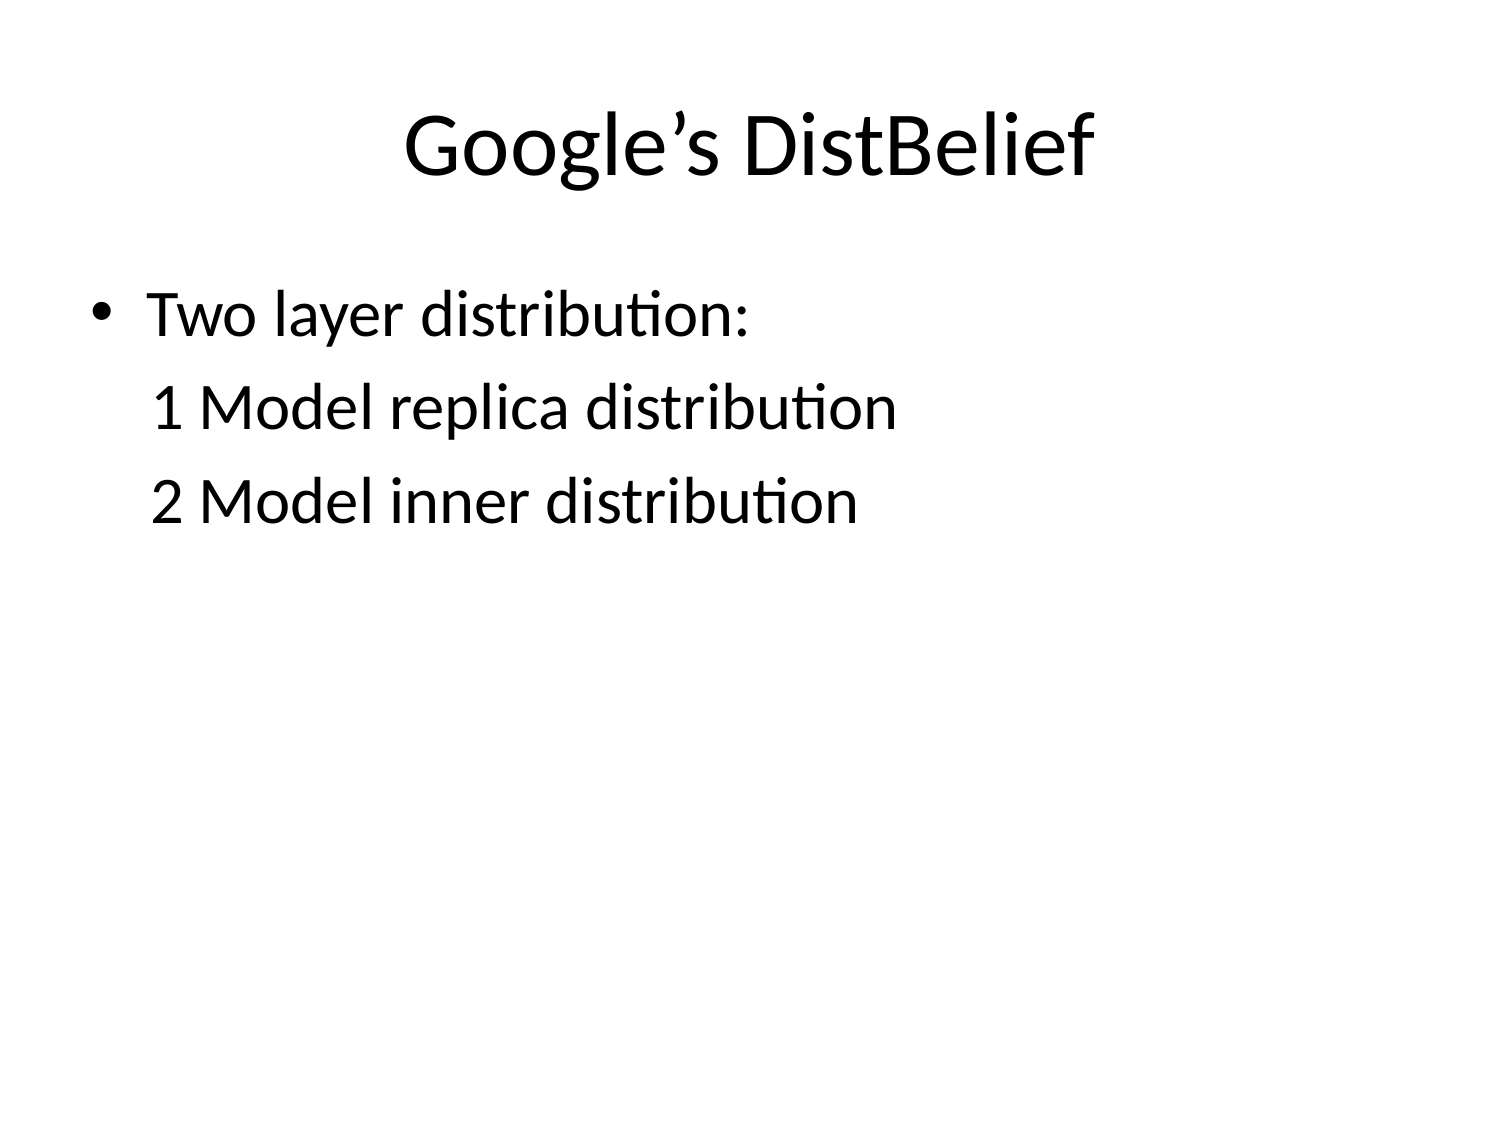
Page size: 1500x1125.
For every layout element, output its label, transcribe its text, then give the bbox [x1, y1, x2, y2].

list Two layer distribution: 1 Model replica distribution 2 Model inner distribution [75, 262, 1425, 1005]
title Google’s DistBelief [75, 45, 1425, 233]
